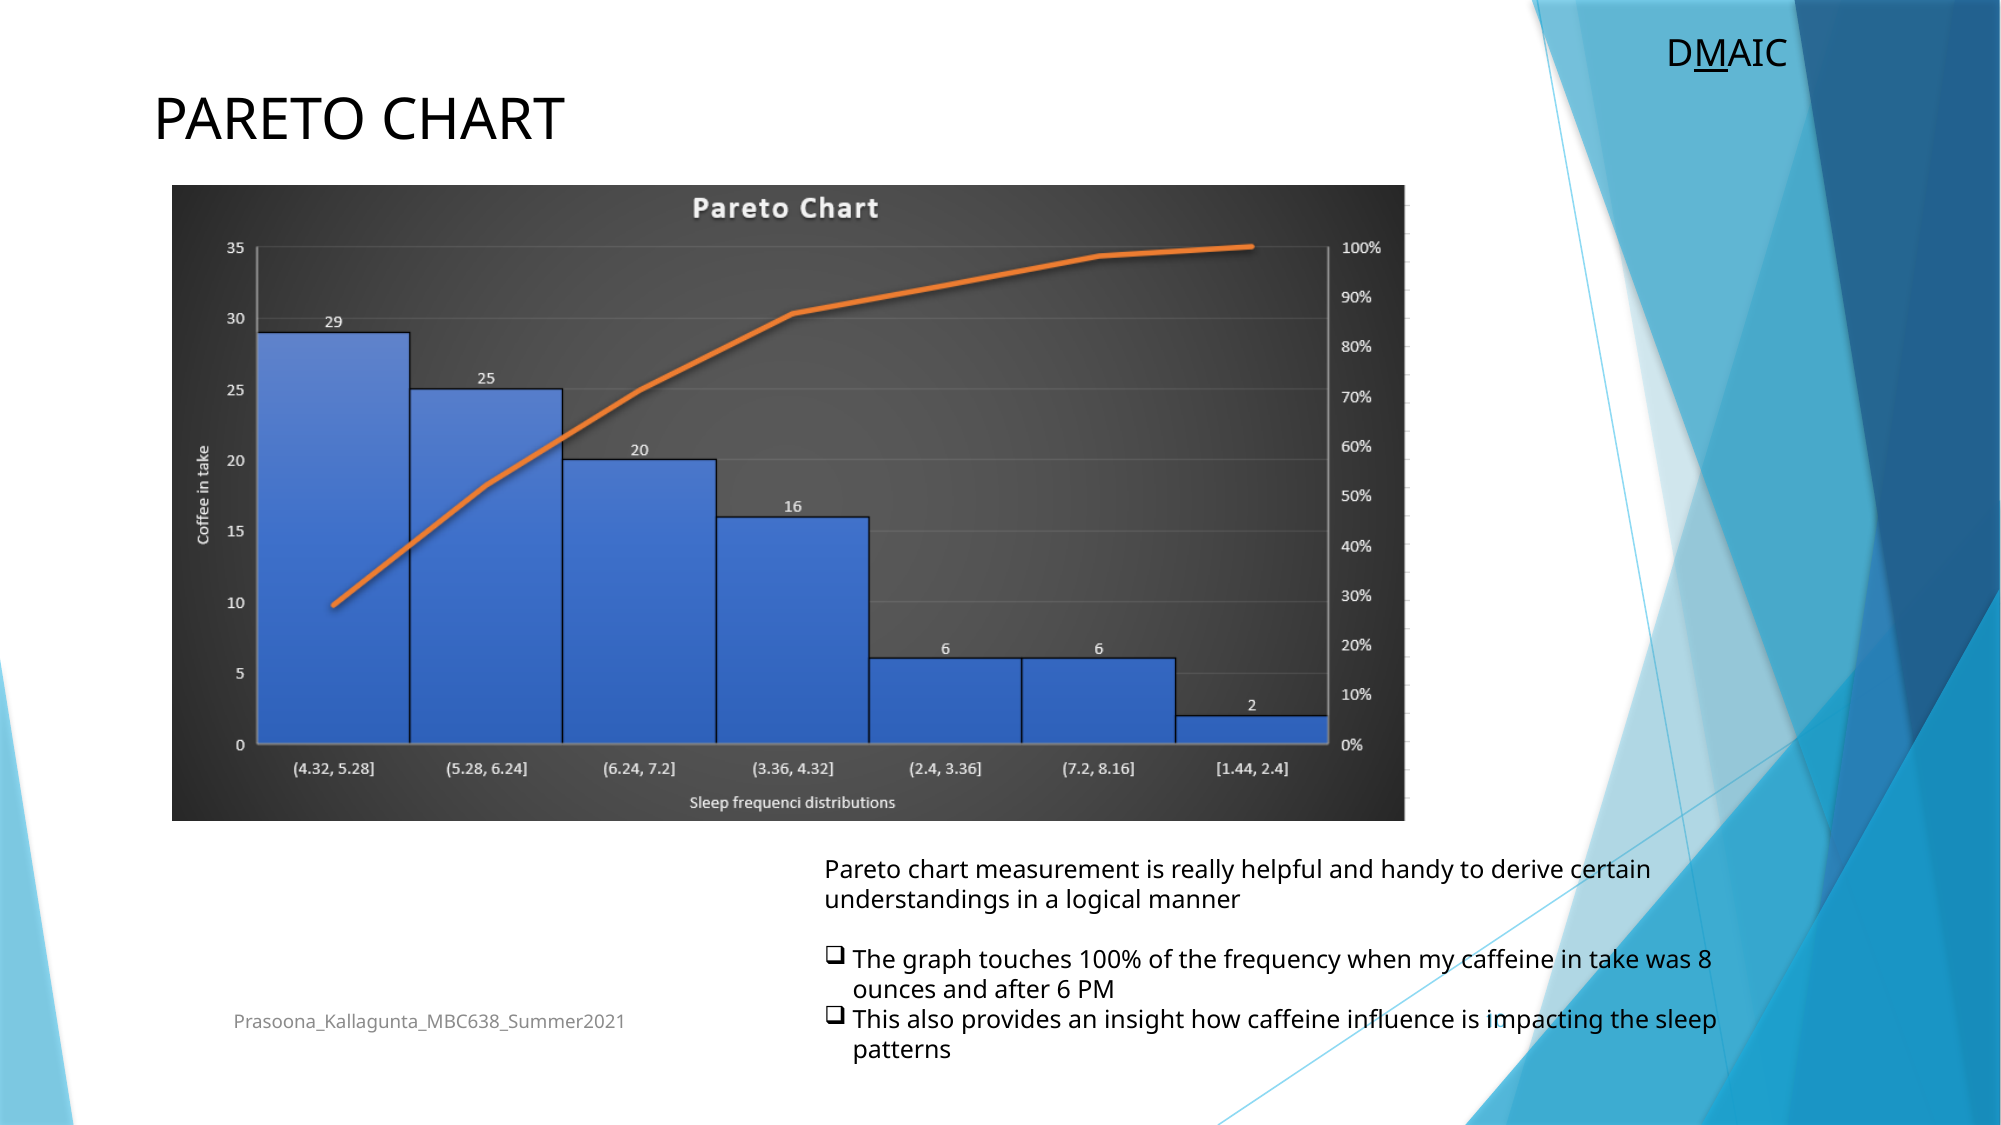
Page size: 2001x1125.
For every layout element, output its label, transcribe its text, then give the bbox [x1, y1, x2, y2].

text_box DMAIC [1651, 21, 1827, 81]
footer Prasoona_Kallagunta_MBC638_Summer2021 [218, 991, 809, 1051]
picture [171, 184, 1410, 821]
title PARETO CHART [138, 74, 1792, 159]
text_box Pareto chart measurement is really helpful and handy to derive certain understandings in a logical manner The graph touches 100% of the frequency when my caffeine in take was 8 ounces and after 6 PM This also provides an insight how caffeine influence is impacting the sleep patterns [809, 846, 1782, 1101]
